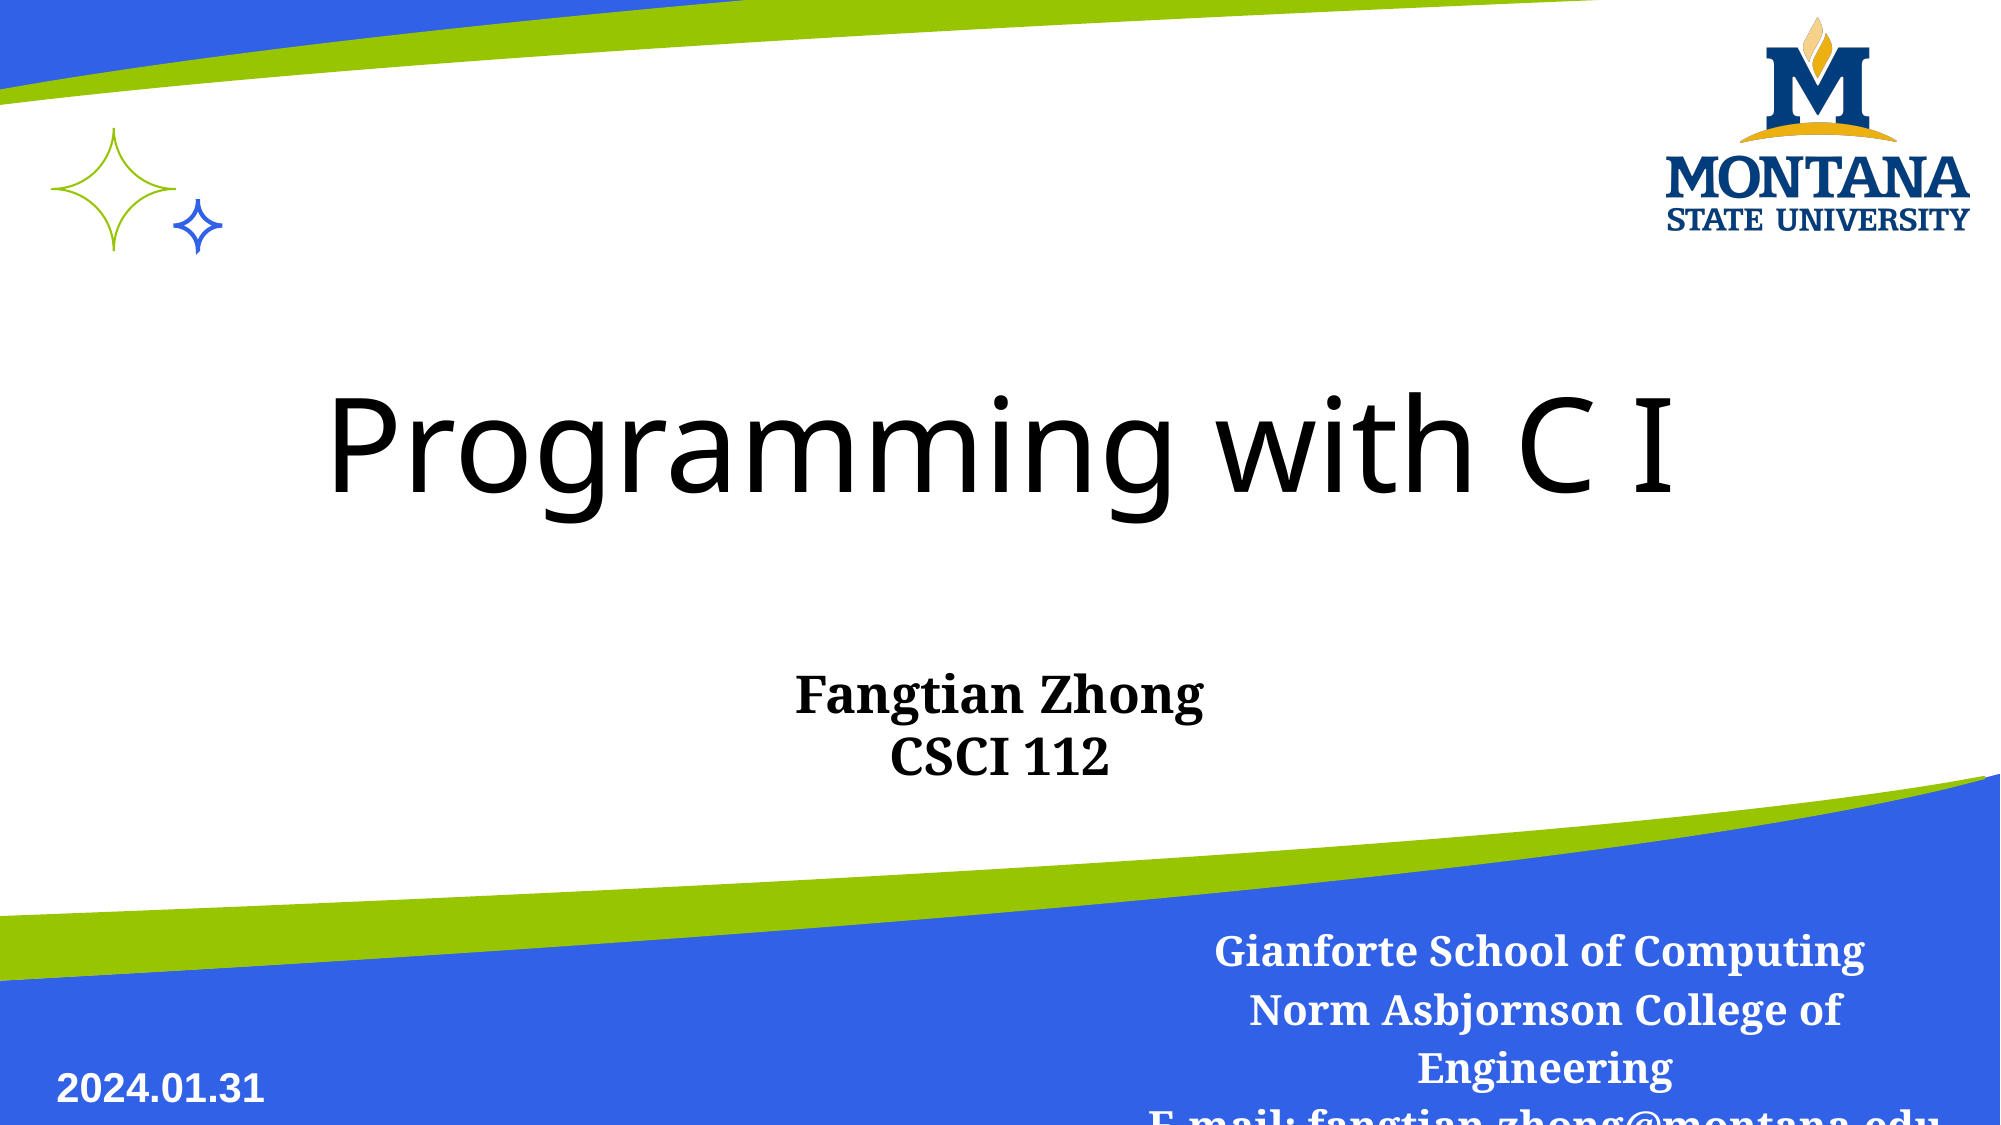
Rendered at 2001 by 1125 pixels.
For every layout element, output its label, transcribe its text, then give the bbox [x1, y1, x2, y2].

text_box Programming with C I [181, 267, 1819, 613]
text_box Gianforte School of Computing Norm Asbjornson College of Engineering E-mail: fangtian.zhong@montana.edu [1107, 909, 1984, 1097]
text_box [52, 127, 223, 250]
picture [1666, 17, 1970, 231]
text_box 2024.01.31 [0, 1028, 322, 1119]
text_box Fangtian Zhong CSCI 112 [744, 662, 1256, 785]
